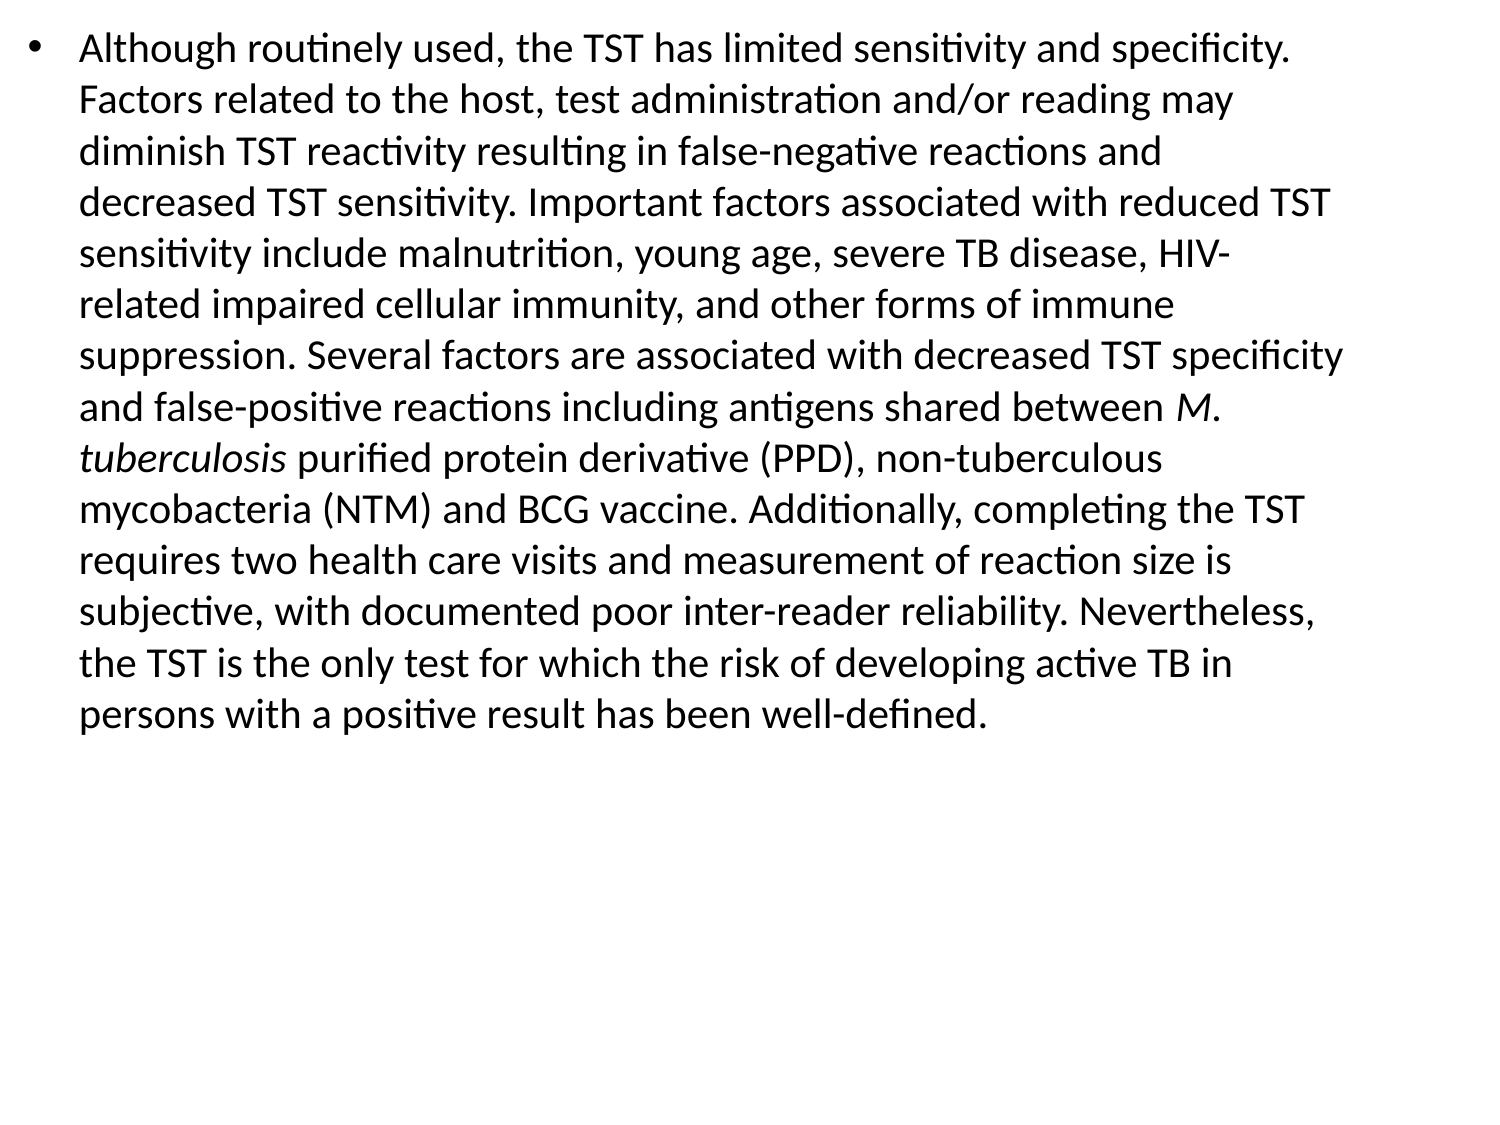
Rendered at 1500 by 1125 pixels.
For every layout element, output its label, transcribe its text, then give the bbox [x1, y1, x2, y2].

list Although routinely used, the TST has limited sensitivity and specificity. Factors related to the host, test administration and/or reading may diminish TST reactivity resulting in false-negative reactions and decreased TST sensitivity. Important factors associated with reduced TST sensitivity include malnutrition, young age, severe TB disease, HIV-related impaired cellular immunity, and other forms of immune suppression. Several factors are associated with decreased TST specificity and false-positive reactions including antigens shared between M. tuberculosis purified protein derivative (PPD), non-tuberculous mycobacteria (NTM) and BCG vaccine. Additionally, completing the TST requires two health care visits and measurement of reaction size is subjective, with documented poor inter-reader reliability. Nevertheless, the TST is the only test for which the risk of developing active TB in persons with a positive result has been well-defined. [12, 12, 1363, 755]
